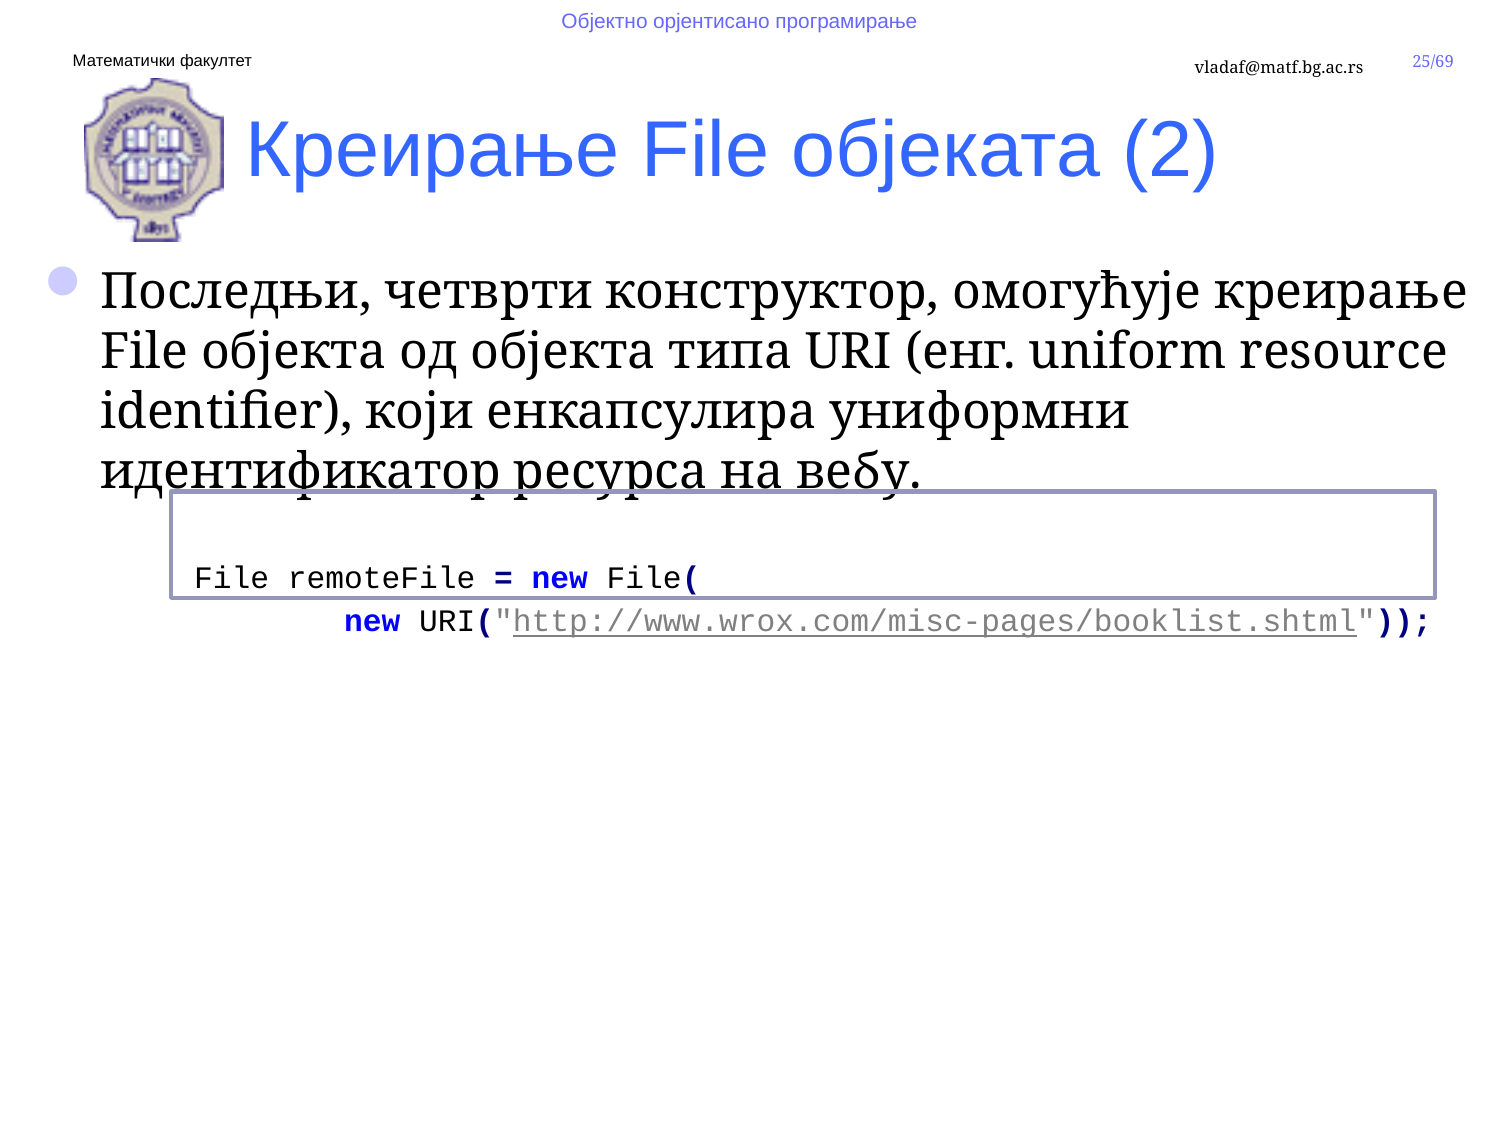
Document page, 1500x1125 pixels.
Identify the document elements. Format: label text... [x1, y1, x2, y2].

text_box Последњи, четврти конструктор, омогућује креирање File објекта од објекта типа URI (енг. uniform resource identifier), који енкапсулира униформни идентификатор ресурса на вебу. File remoteFile = new File( new URI("http://www.wrox.com/misc-pages/booklist.shtml")); [29, 250, 1488, 698]
text_box Креирање File објеката (2) [230, 69, 1500, 220]
text_box [169, 489, 1437, 600]
picture [84, 78, 224, 242]
